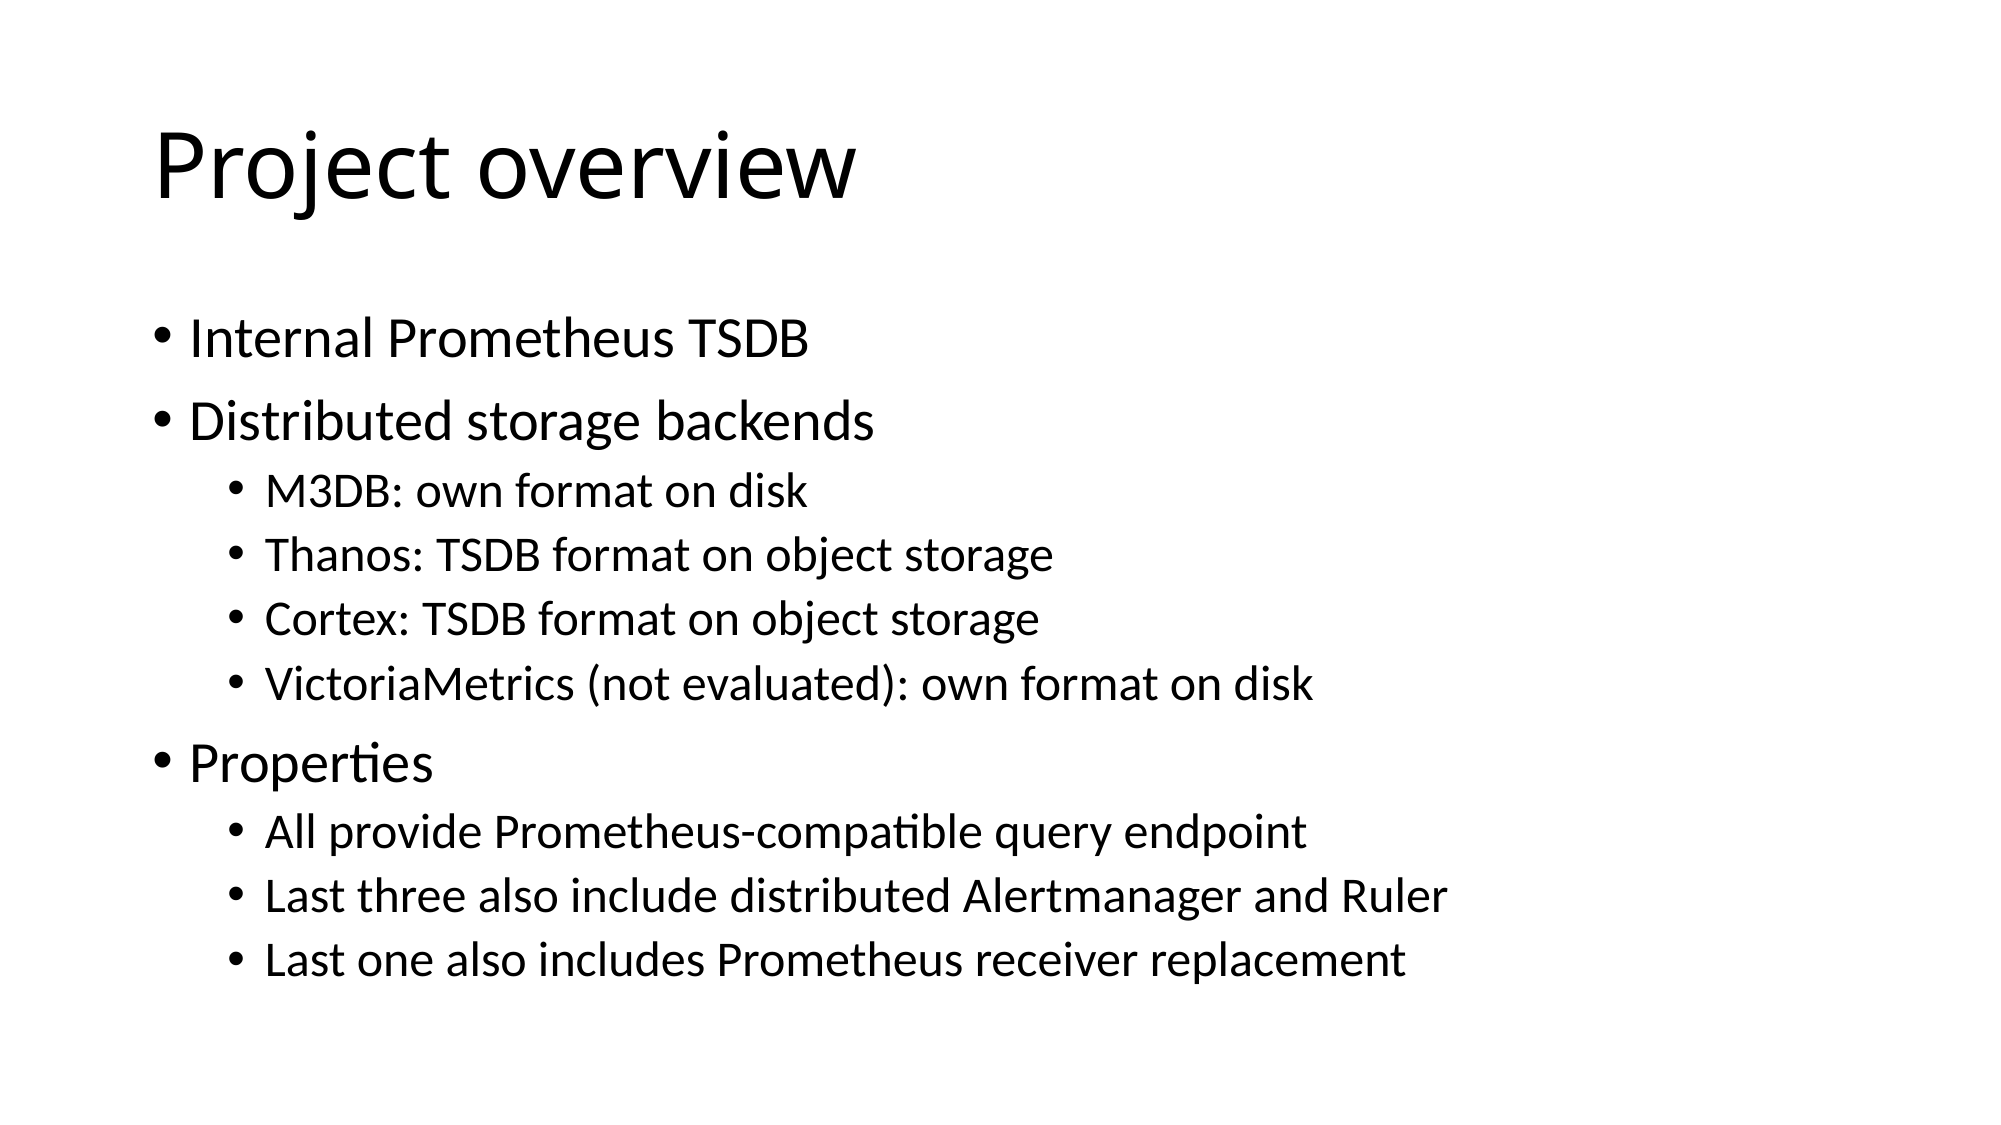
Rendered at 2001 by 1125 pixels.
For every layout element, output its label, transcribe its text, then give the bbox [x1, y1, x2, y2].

title Project overview [137, 59, 1863, 278]
list Internal Prometheus TSDB Distributed storage backends M3DB: own format on disk Thanos: TSDB format on object storage Cortex: TSDB format on object storage VictoriaMetrics (not evaluated): own format on disk Properties All provide Prometheus-compatible query endpoint Last three also include distributed Alertmanager and Ruler Last one also includes Prometheus receiver replacement [137, 299, 1863, 1014]
